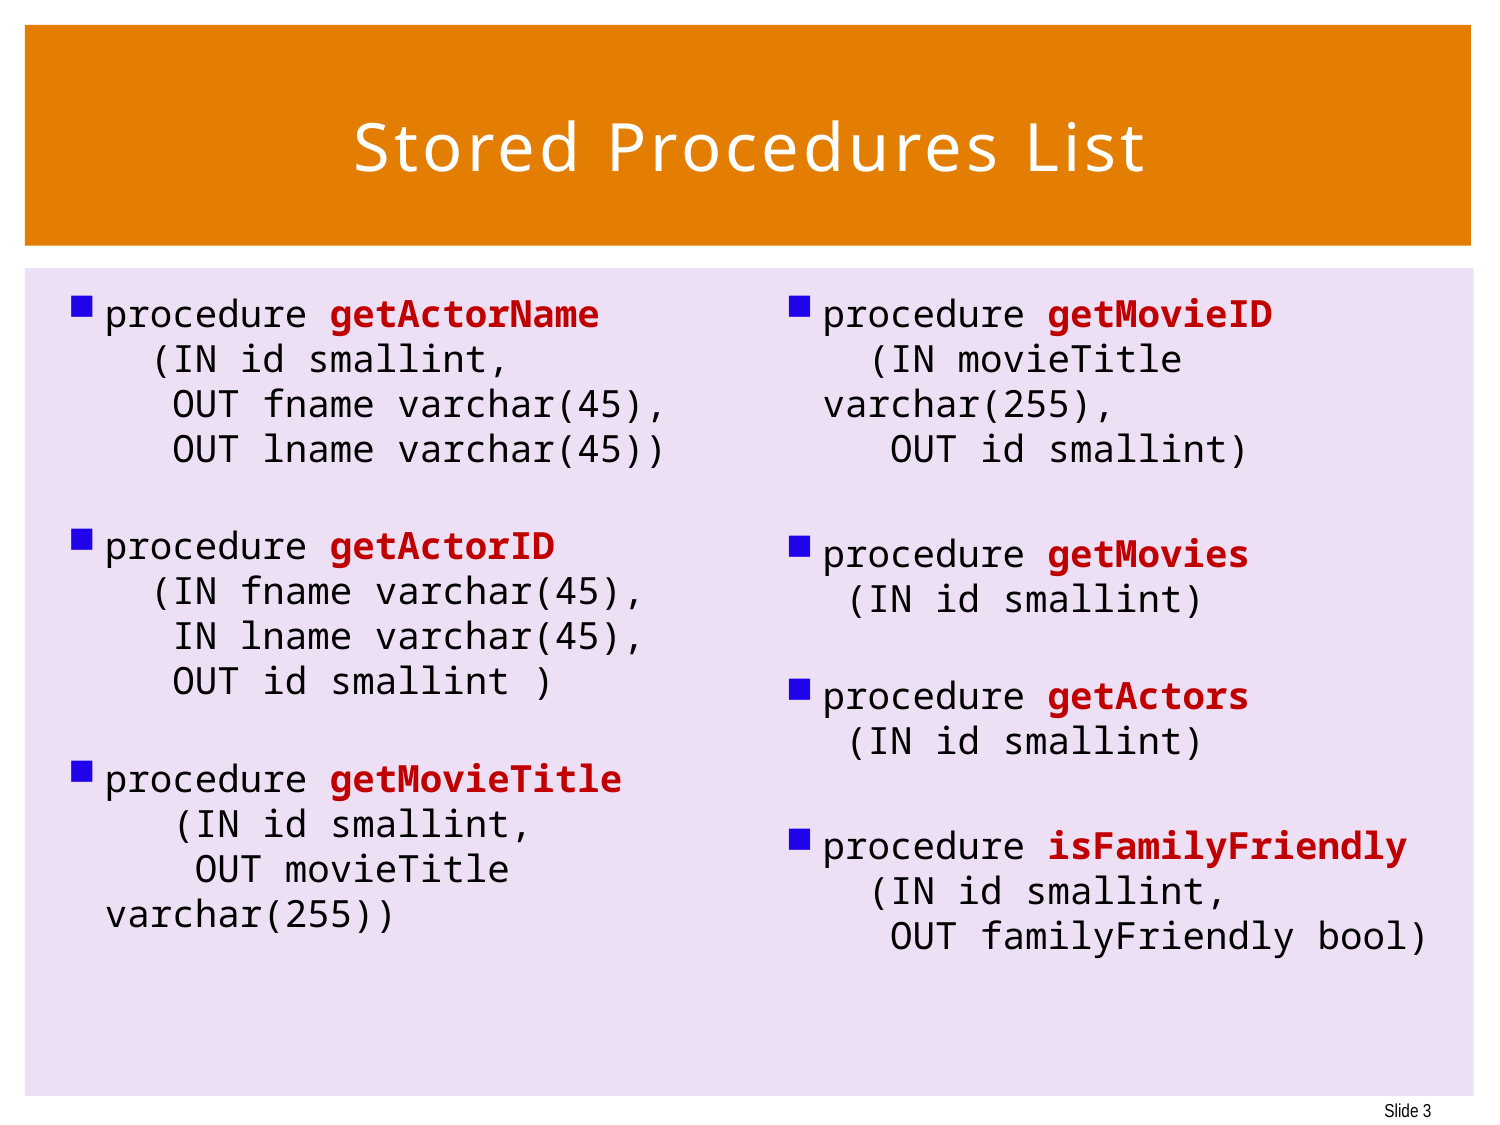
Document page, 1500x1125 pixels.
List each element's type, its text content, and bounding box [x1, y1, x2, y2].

list procedure getActorName (IN id smallint, OUT fname varchar(45), OUT lname varchar(45)) procedure getActorID (IN fname varchar(45), IN lname varchar(45), OUT id smallint ) procedure getMovieTitle (IN id smallint, OUT movieTitle varchar(255)) [44, 281, 762, 1088]
title Stored Procedures List [62, 58, 1438, 232]
list procedure getMovieID (IN movieTitle varchar(255), OUT id smallint) procedure getMovies (IN id smallint) procedure getActors (IN id smallint) procedure isFamilyFriendly (IN id smallint, OUT familyFriendly bool) [762, 281, 1462, 1088]
